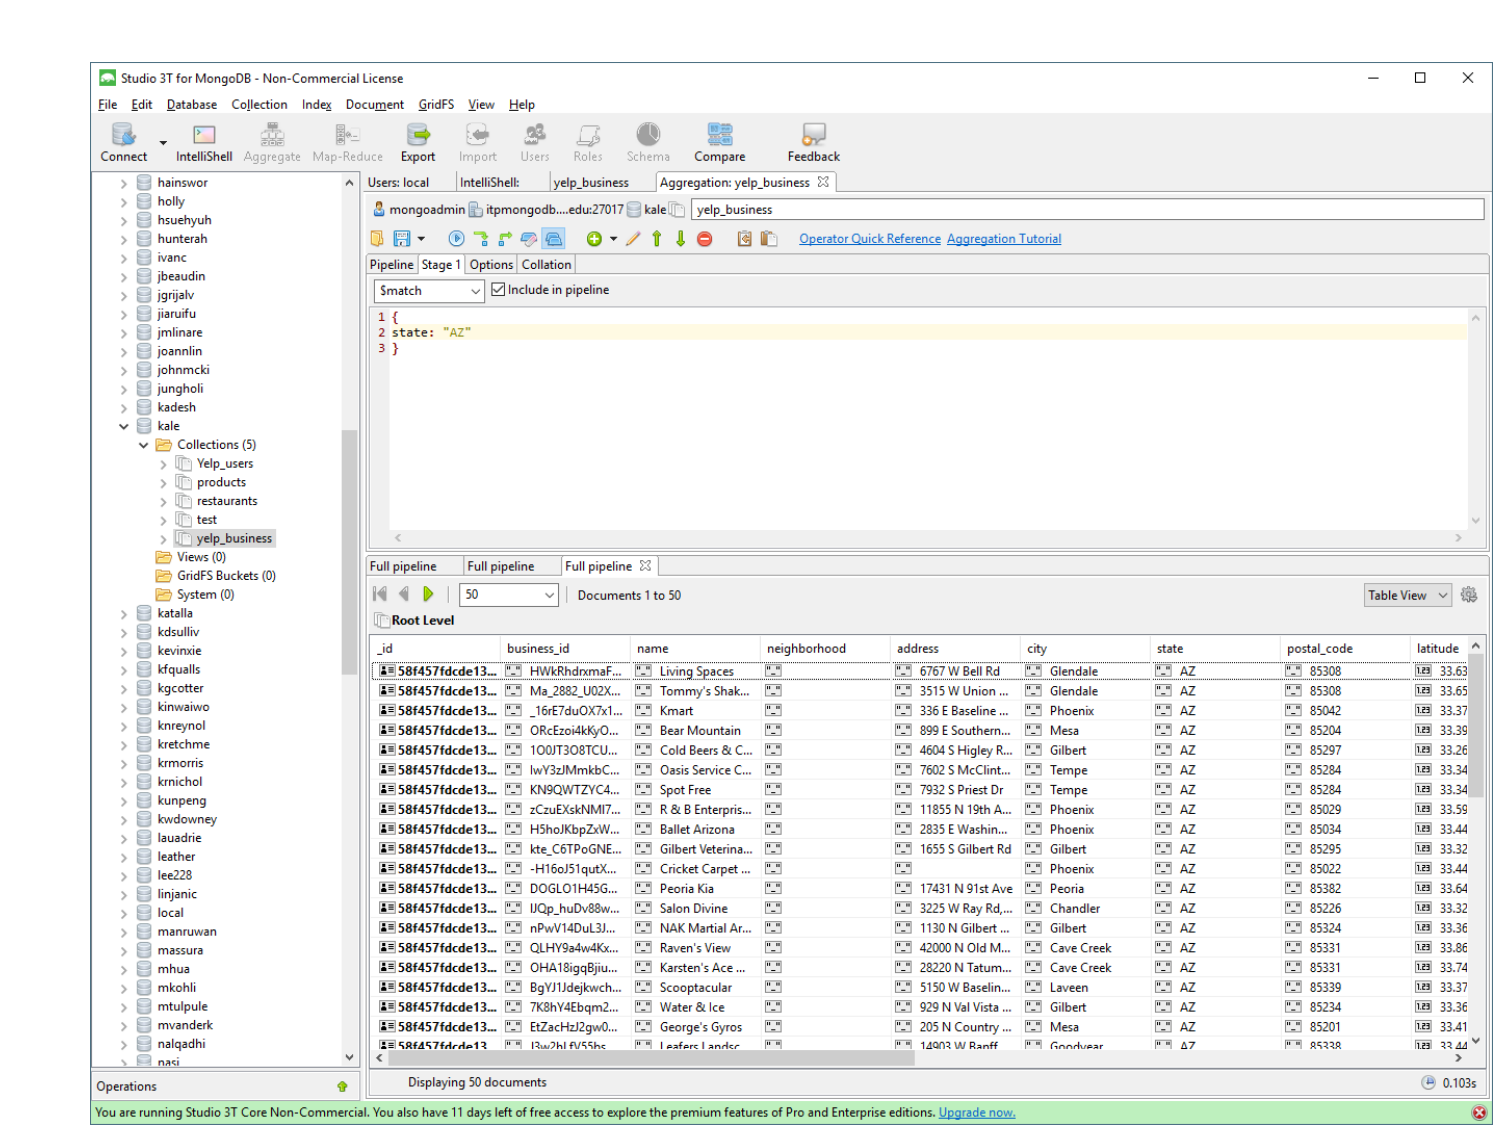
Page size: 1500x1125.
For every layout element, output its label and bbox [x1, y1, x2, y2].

picture [89, 62, 1493, 1125]
